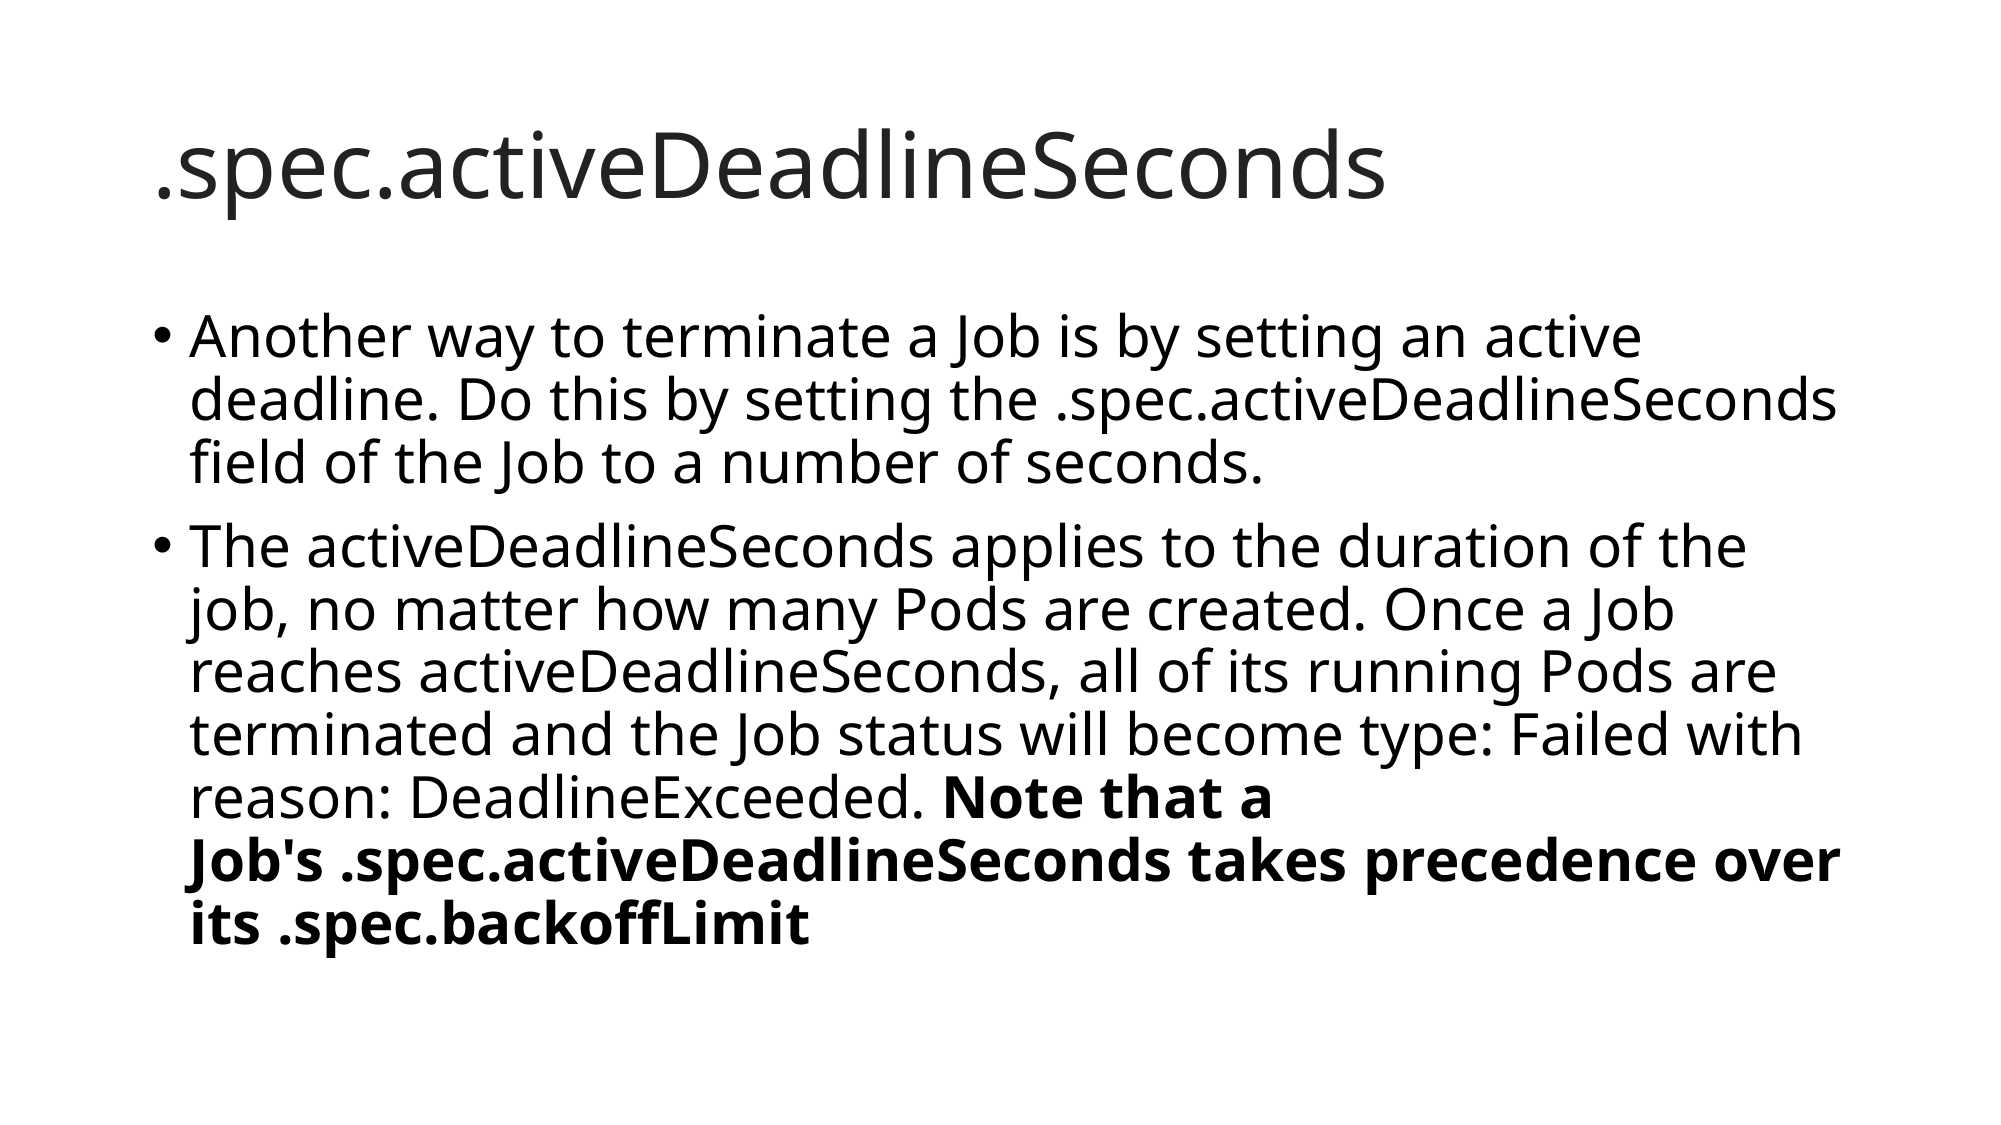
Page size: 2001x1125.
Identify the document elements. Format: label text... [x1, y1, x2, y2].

list Another way to terminate a Job is by setting an active deadline. Do this by setting the .spec.activeDeadlineSeconds field of the Job to a number of seconds. The activeDeadlineSeconds applies to the duration of the job, no matter how many Pods are created. Once a Job reaches activeDeadlineSeconds, all of its running Pods are terminated and the Job status will become type: Failed with reason: DeadlineExceeded. Note that a Job's .spec.activeDeadlineSeconds takes precedence over its .spec.backoffLimit [137, 299, 1863, 1014]
title .spec.activeDeadlineSeconds [137, 59, 1863, 278]
